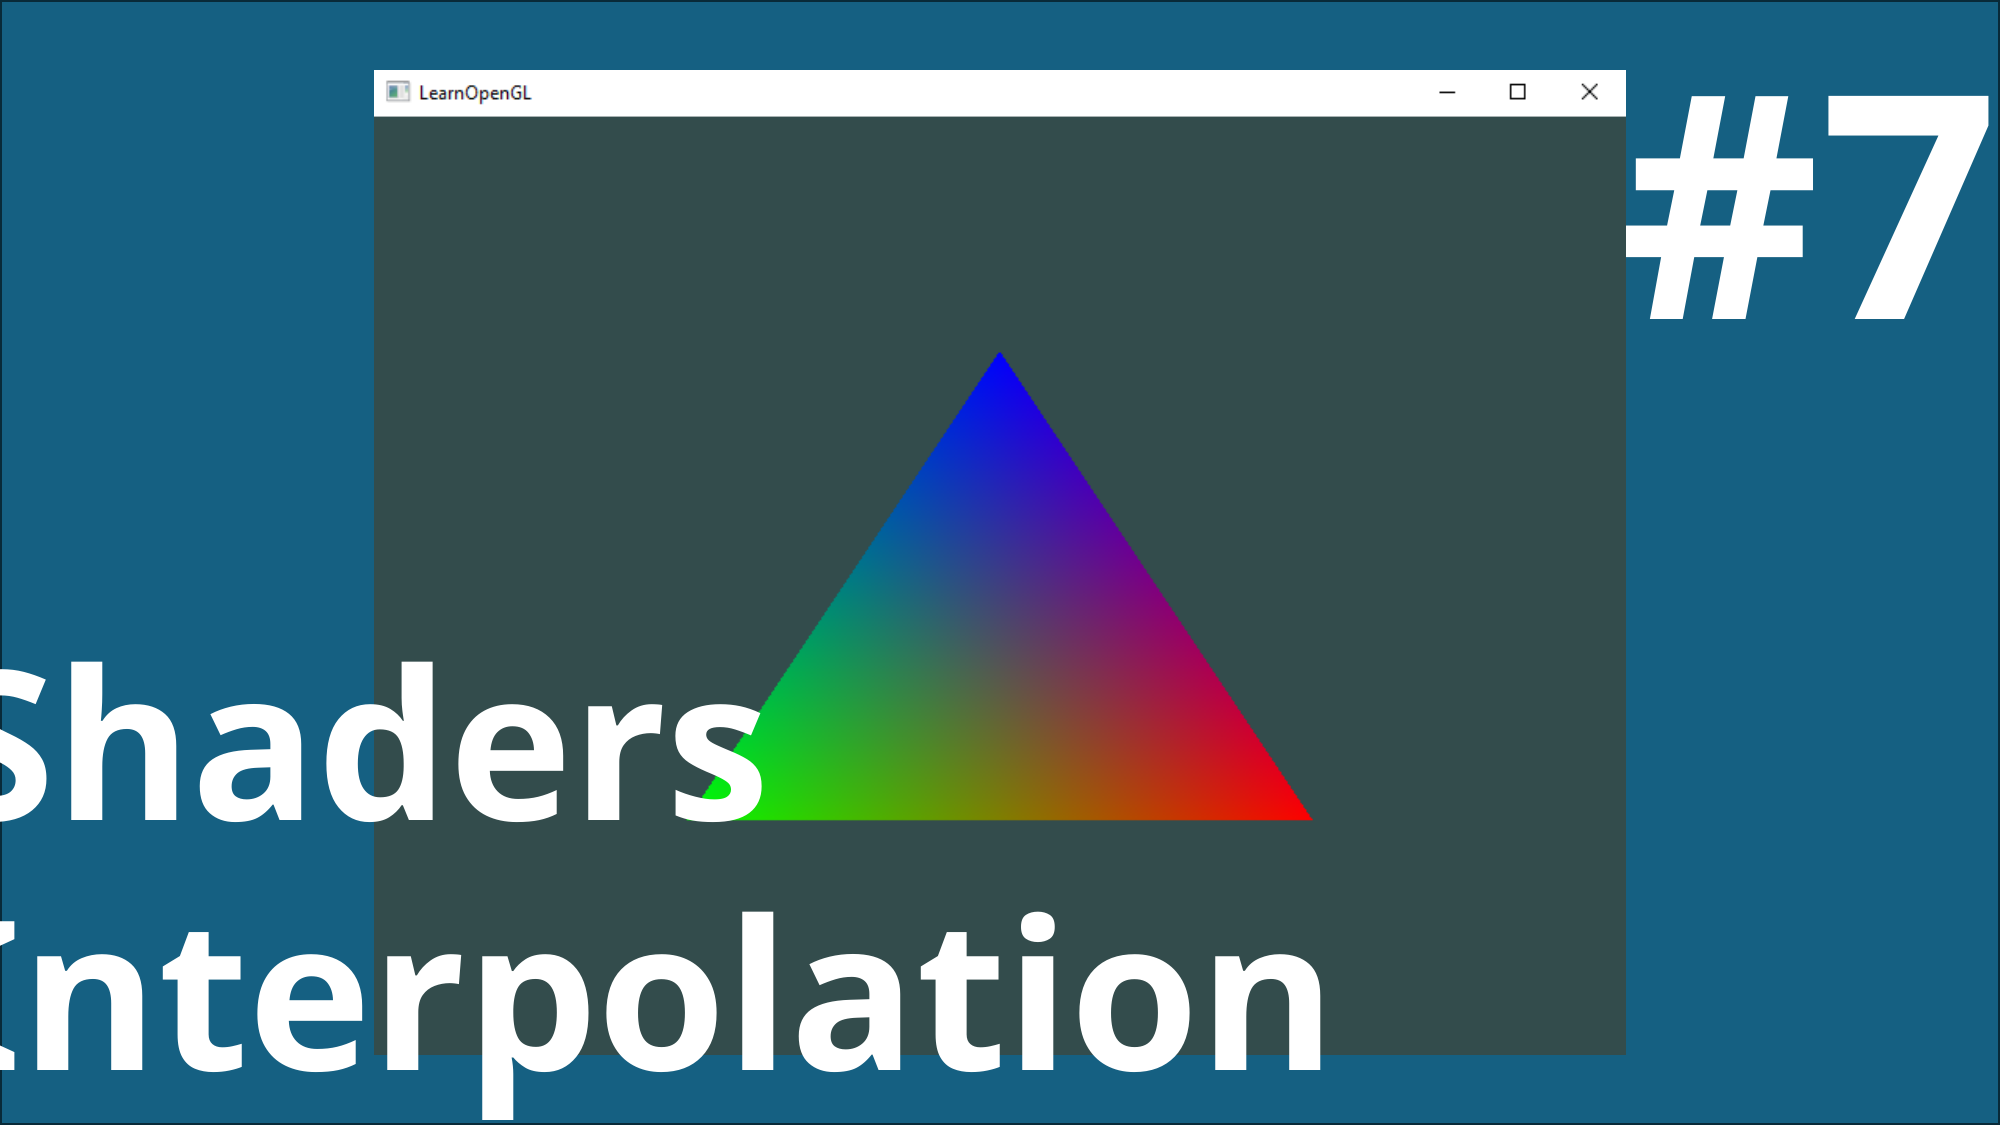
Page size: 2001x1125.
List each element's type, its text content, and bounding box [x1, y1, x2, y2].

text_box [0, 390, 2000, 1125]
text_box #7 [1604, 0, 2000, 390]
picture [374, 69, 1626, 1056]
text_box [0, 0, 1604, 604]
text_box Shaders Interpolation [0, 604, 1351, 1120]
